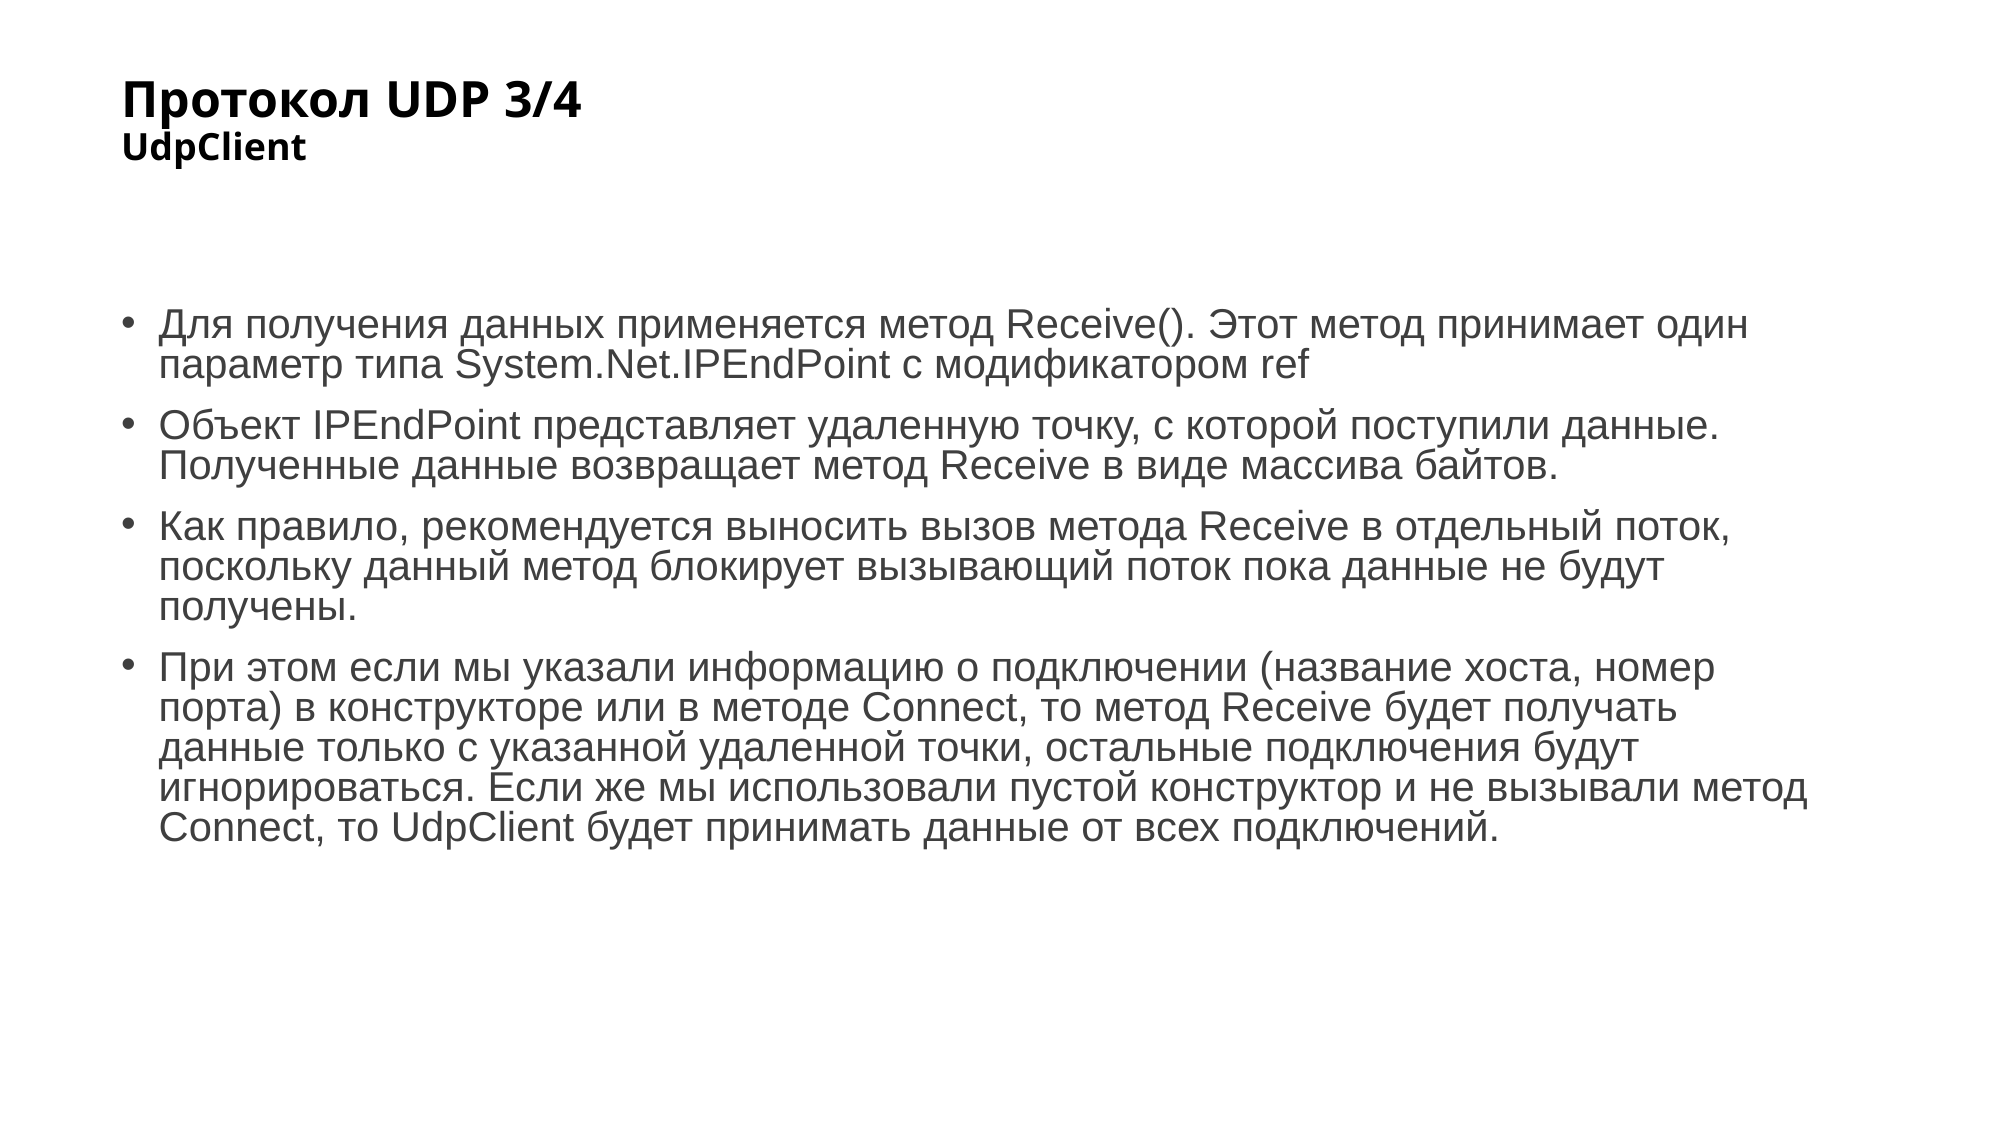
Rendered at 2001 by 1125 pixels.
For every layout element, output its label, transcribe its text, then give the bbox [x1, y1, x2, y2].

title Протокол UDP 3/4 UdpClient [106, 42, 1832, 260]
list Для получения данных применяется метод Receive(). Этот метод принимает один параметр типа System.Net.IPEndPoint с модификатором ref Объект IPEndPoint представляет удаленную точку, с которой поступили данные. Полученные данные возвращает метод Receive в виде массива байтов. Как правило, рекомендуется выносить вызов метода Receive в отдельный поток, поскольку данный метод блокирует вызывающий поток пока данные не будут получены. При этом если мы указали информацию о подключении (название хоста, номер порта) в конструкторе или в методе Connect, то метод Receive будет получать данные только с указанной удаленной точки, остальные подключения будут игнорироваться. Если же мы использовали пустой конструктор и не вызывали метод Connect, то UdpClient будет принимать данные от всех подключений. [106, 299, 1832, 1014]
